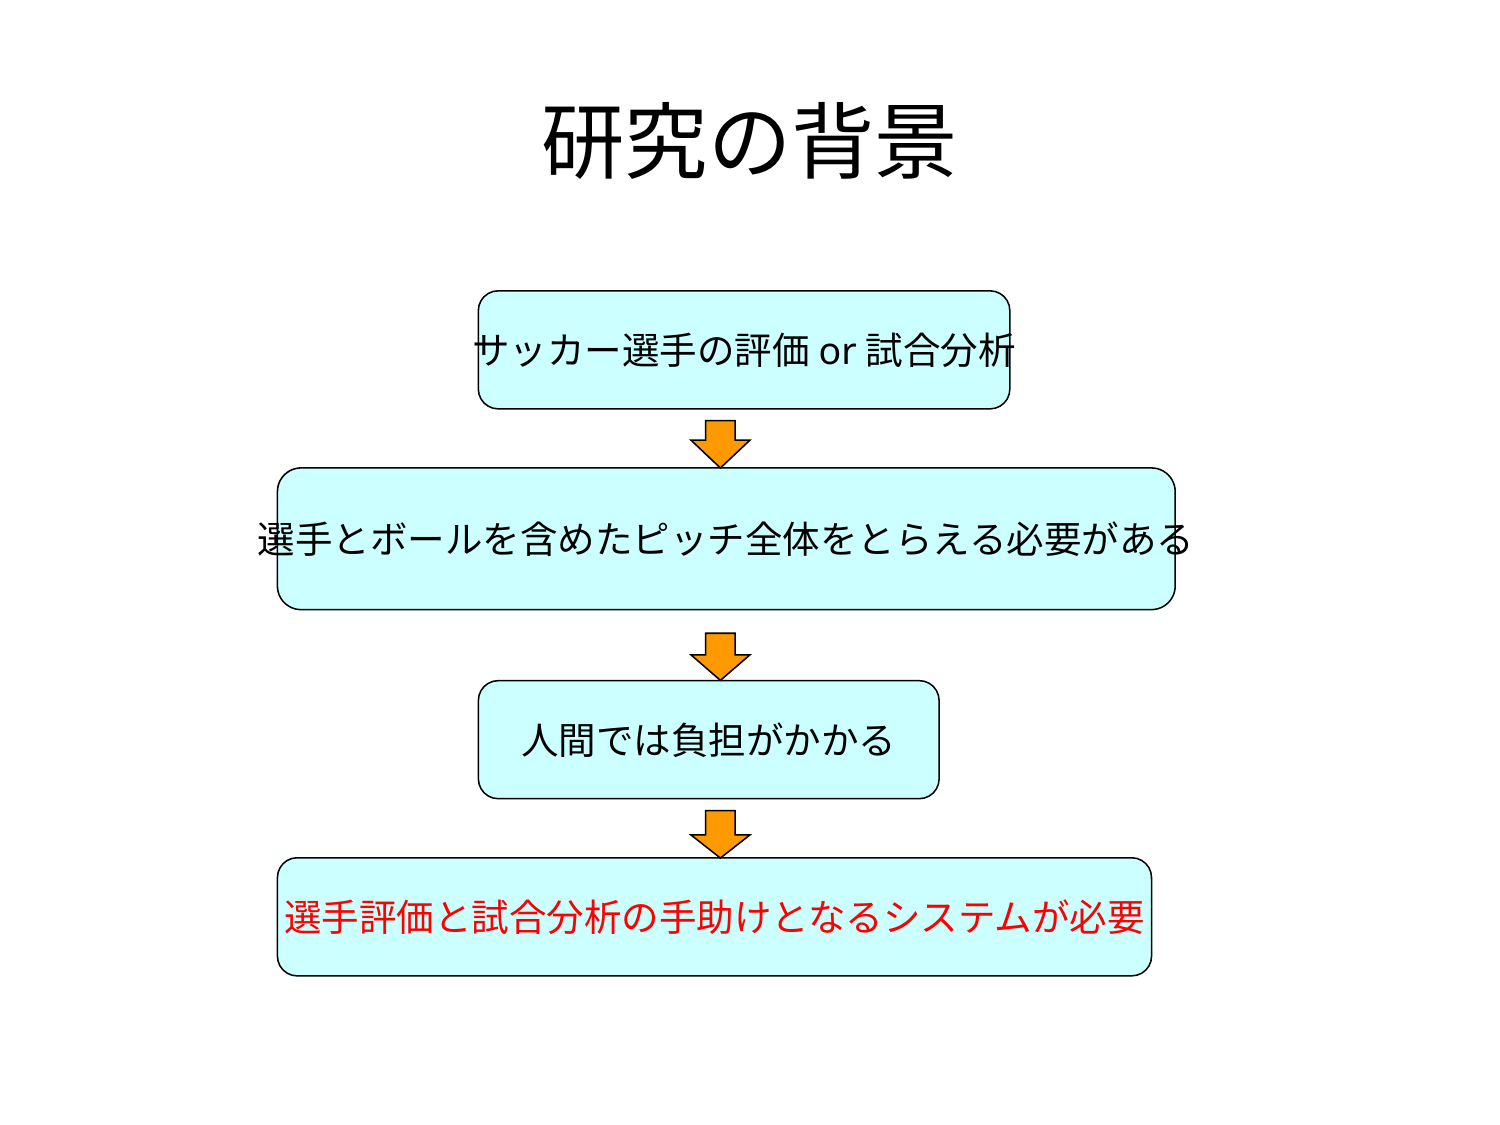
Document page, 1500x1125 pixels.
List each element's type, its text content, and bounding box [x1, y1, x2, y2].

text_box 人間では負担がかかる [478, 680, 940, 799]
text_box [690, 420, 751, 469]
text_box [690, 633, 751, 681]
title 研究の背景 [75, 45, 1425, 233]
text_box 選手とボールを含めたピッチ全体をとらえる必要がある [277, 467, 1176, 610]
text_box [690, 810, 751, 859]
text_box 選手評価と試合分析の手助けとなるシステムが必要 [277, 857, 1152, 976]
text_box サッカー選手の評価or試合分析 [478, 290, 1010, 409]
